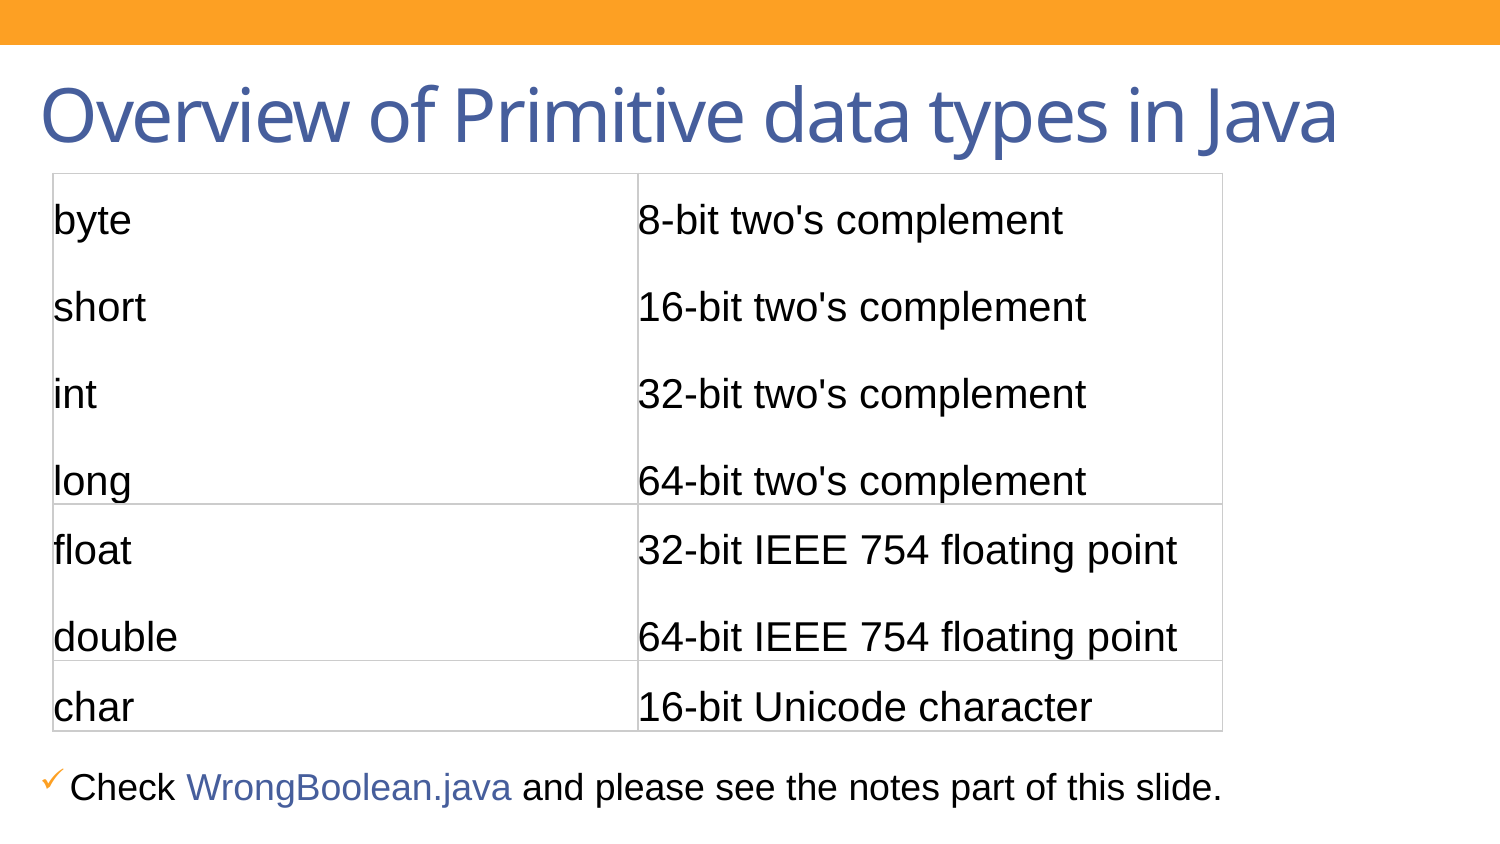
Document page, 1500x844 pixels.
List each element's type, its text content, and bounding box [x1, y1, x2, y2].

table_cell float double [54, 505, 637, 660]
table_cell 32-bit IEEE 754 floating point 64-bit IEEE 754 floating point [639, 505, 1222, 660]
list Check WrongBoolean.java and please see the notes part of this slide. [24, 268, 1421, 844]
title Overview of Primitive data types in Java [24, 51, 1375, 174]
table_header 8-bit two's complement 16-bit two's complement 32-bit two's complement 64-bit two's complement [639, 174, 1222, 503]
table_header byte short int long [54, 174, 637, 503]
table_cell char [54, 661, 637, 730]
table_cell 16-bit Unicode character [639, 661, 1222, 730]
